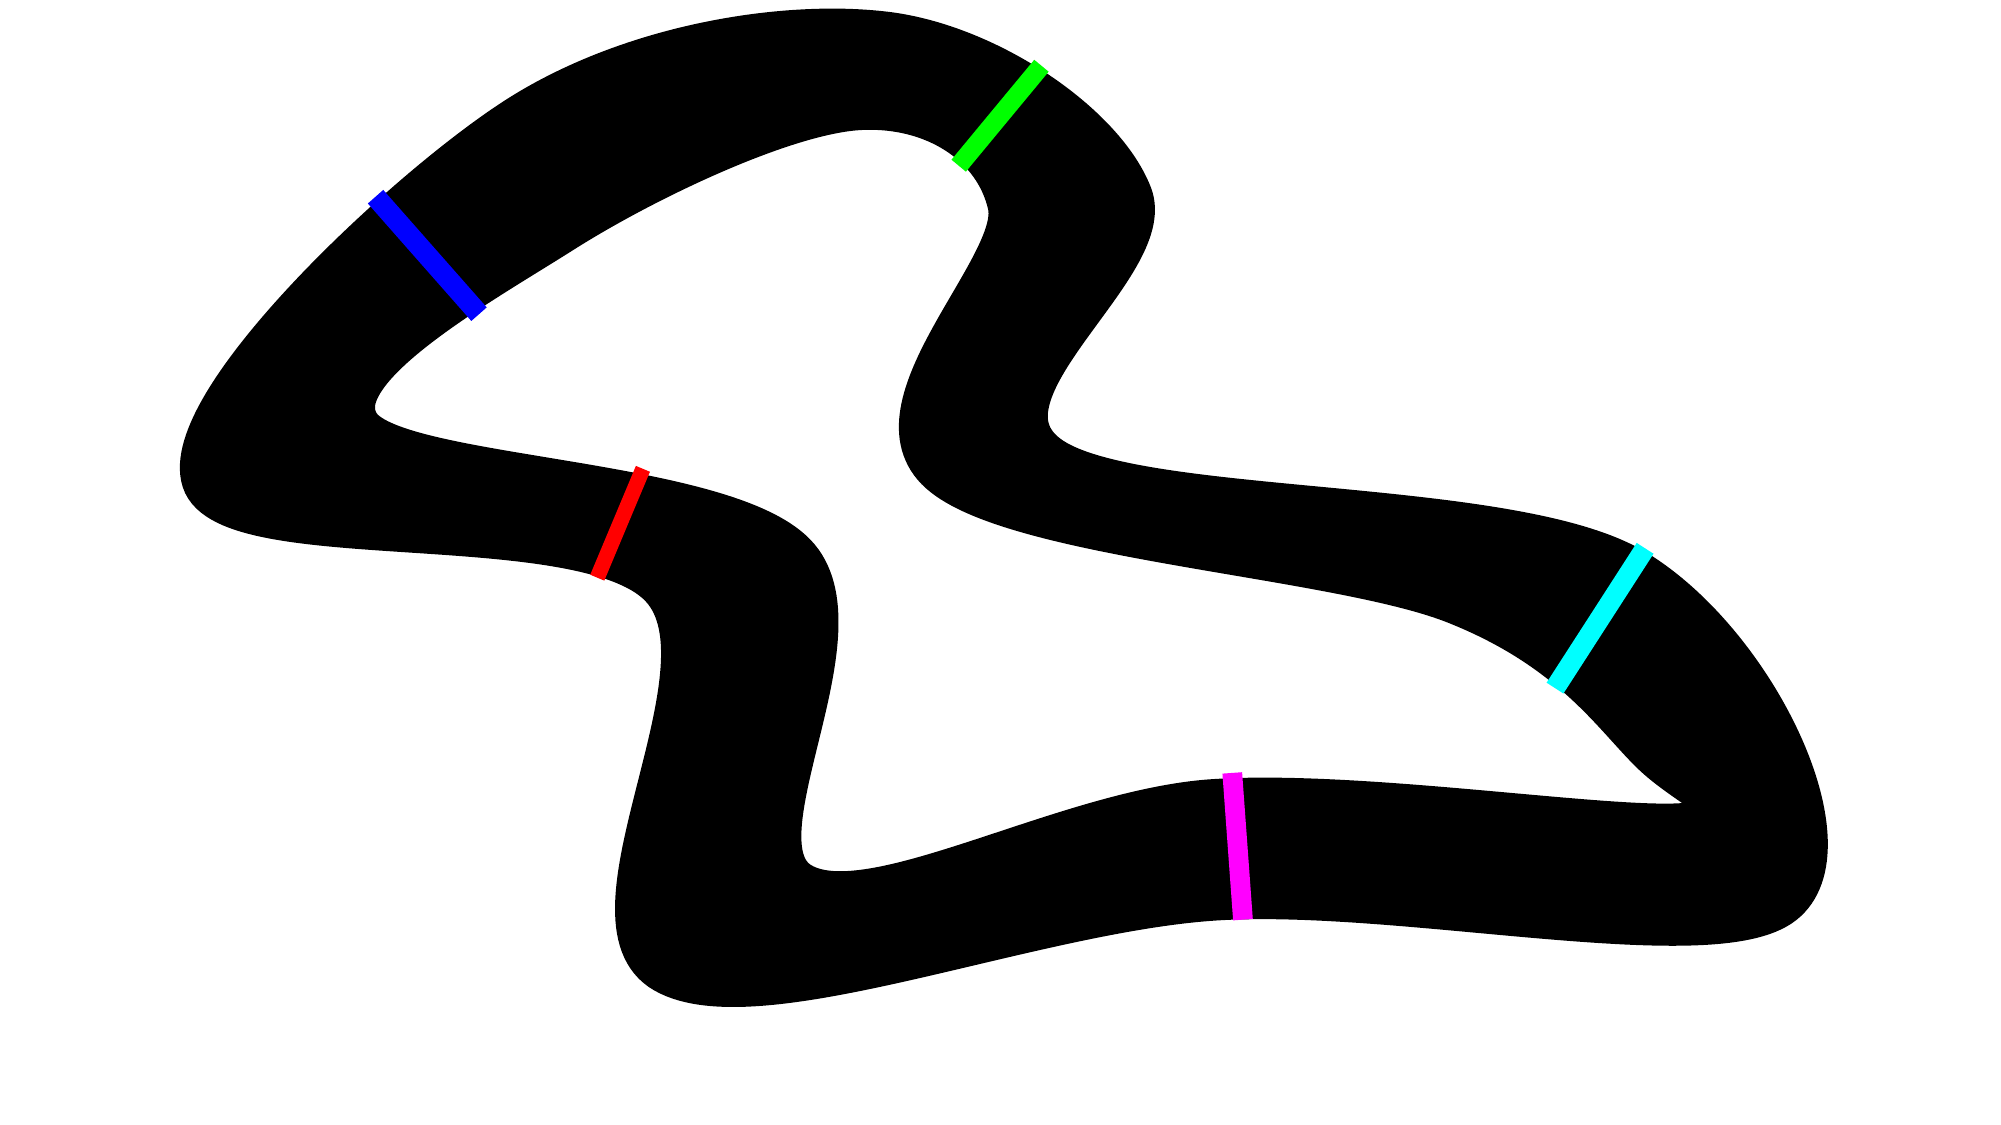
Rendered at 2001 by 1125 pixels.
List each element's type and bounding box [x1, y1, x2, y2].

text_box [1246, 573, 1809, 926]
text_box [588, 464, 652, 582]
text_box [1221, 771, 1254, 922]
text_box [199, 223, 624, 556]
text_box [950, 58, 1051, 174]
text_box [366, 188, 489, 323]
text_box [614, 494, 1230, 988]
text_box [1545, 541, 1655, 695]
text_box [918, 90, 1623, 662]
text_box [400, 28, 1017, 290]
